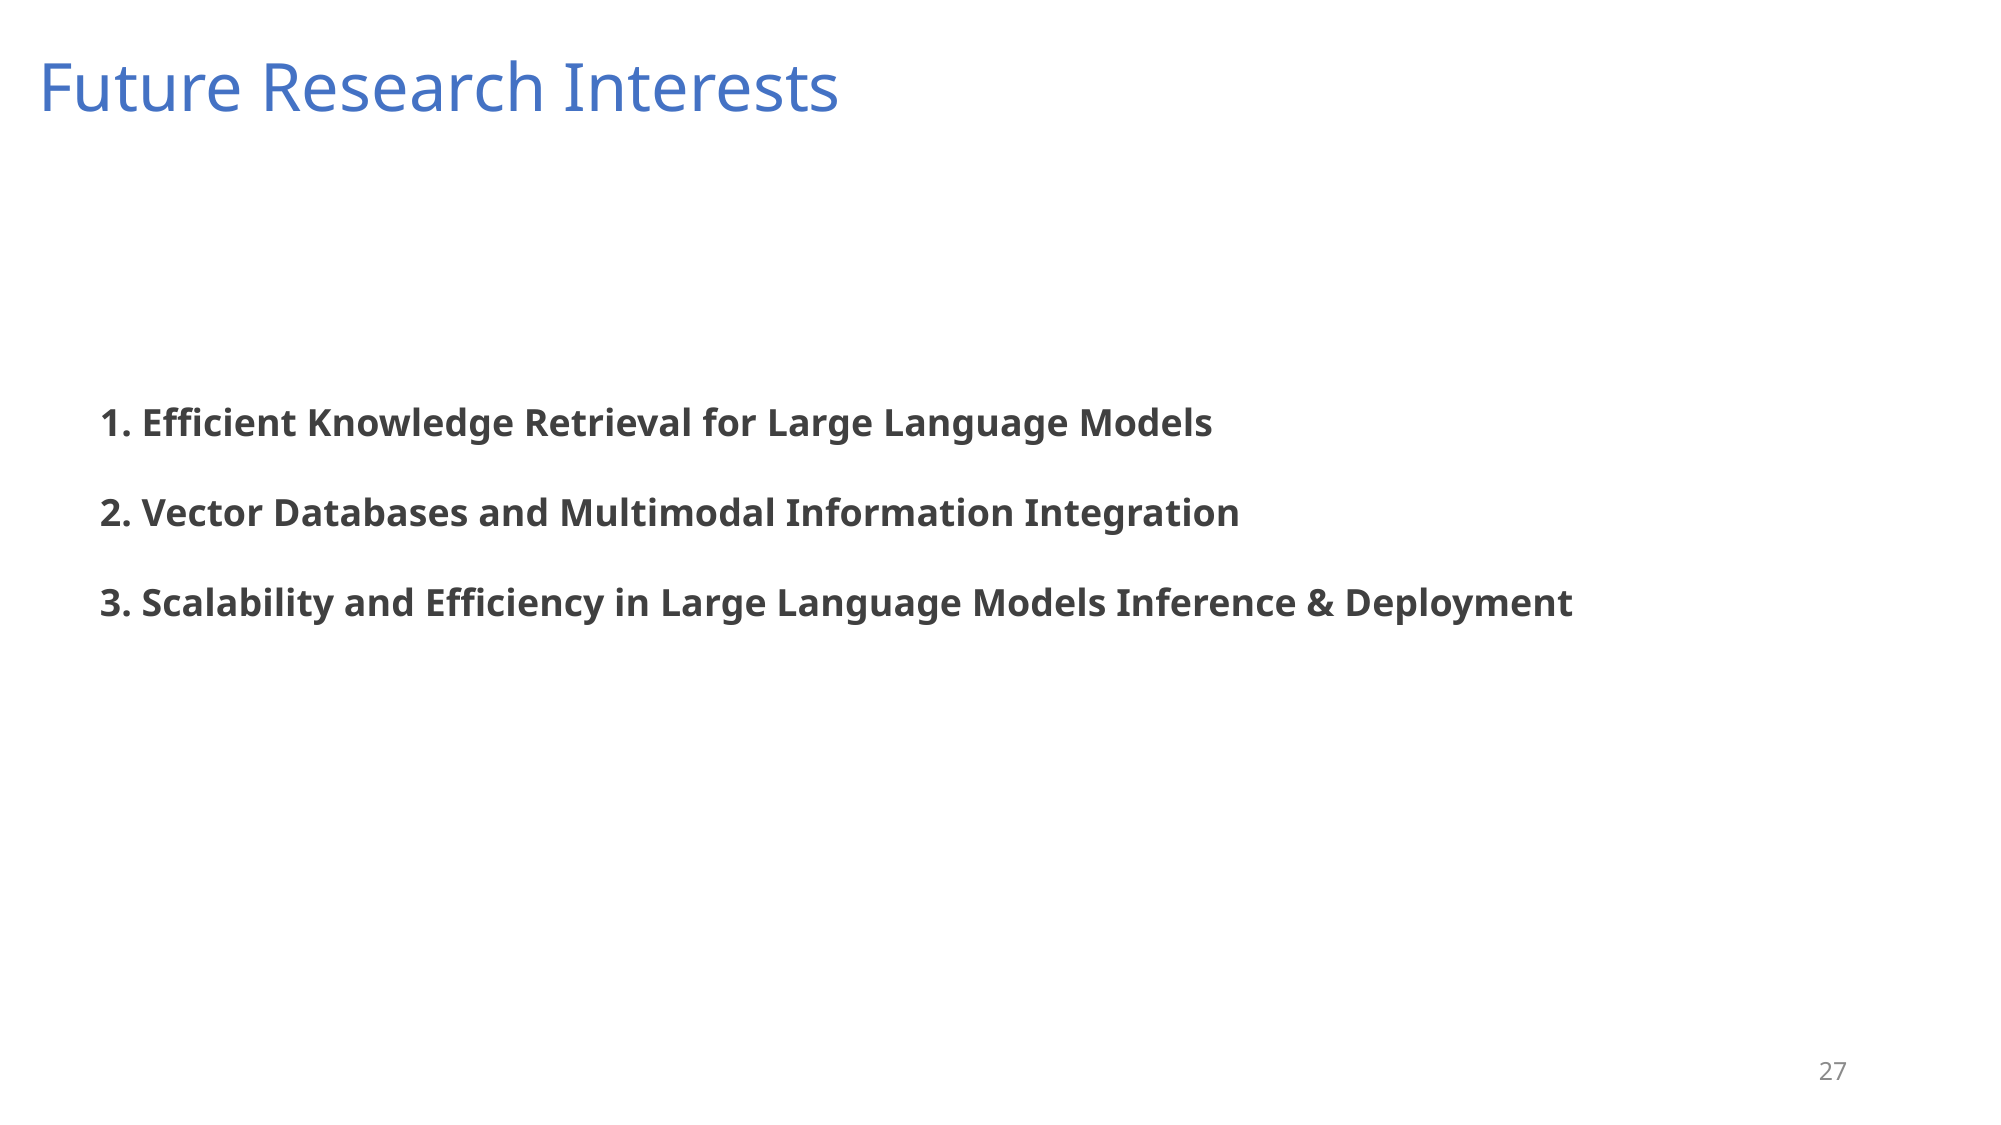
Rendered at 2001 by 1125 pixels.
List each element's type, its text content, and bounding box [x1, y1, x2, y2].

text_box Future Research Interests [23, 37, 857, 133]
slide_number 27 [1412, 1042, 1863, 1103]
text_box 1. Efficient Knowledge Retrieval for Large Language Models 2. Vector Databases and Multimodal Information Integration 3. Scalability and Efficiency in Large Language Models Inference & Deployment [84, 391, 1960, 631]
